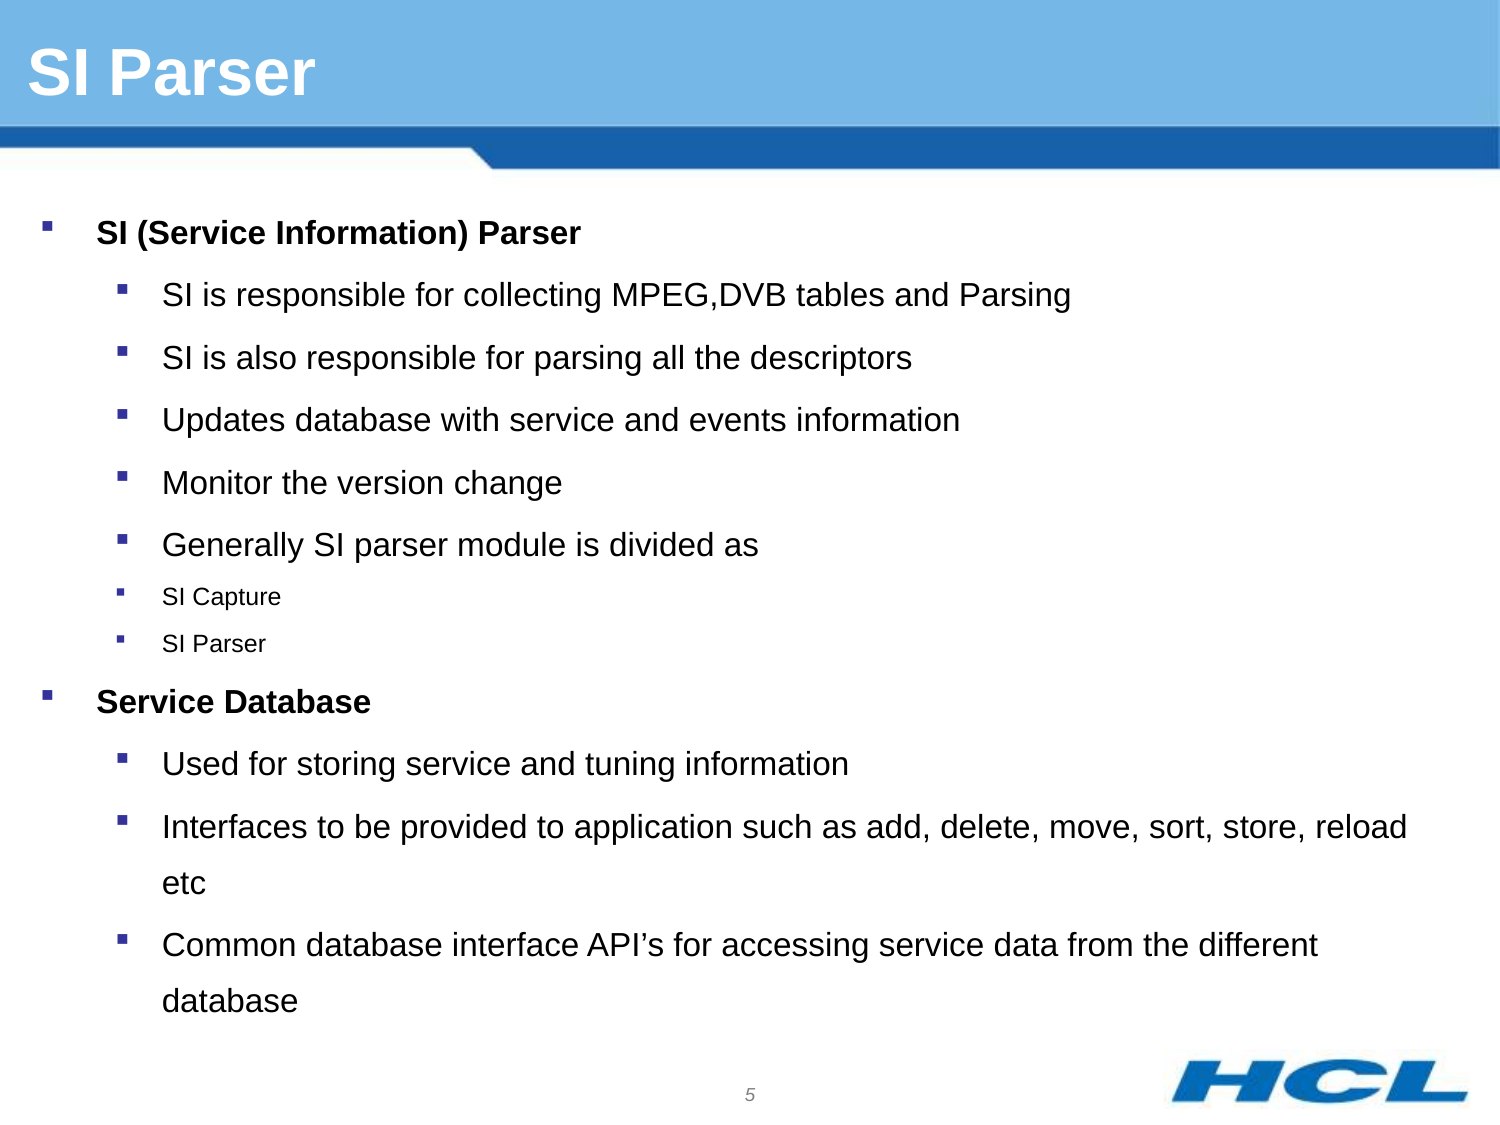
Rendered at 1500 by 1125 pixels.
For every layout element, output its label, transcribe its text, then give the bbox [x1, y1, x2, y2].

slide_number 5 [574, 1074, 926, 1115]
list SI (Service Information) Parser SI is responsible for collecting MPEG,DVB tables and Parsing SI is also responsible for parsing all the descriptors Updates database with service and events information Monitor the version change Generally SI parser module is divided as SI Capture SI Parser Service Database Used for storing service and tuning information Interfaces to be provided to application such as add, delete, move, sort, store, reload etc Common database interface API’s for accessing service data from the different database [24, 187, 1463, 738]
title SI Parser [12, 0, 1363, 138]
picture [0, 0, 1500, 188]
picture [1140, 1049, 1500, 1109]
